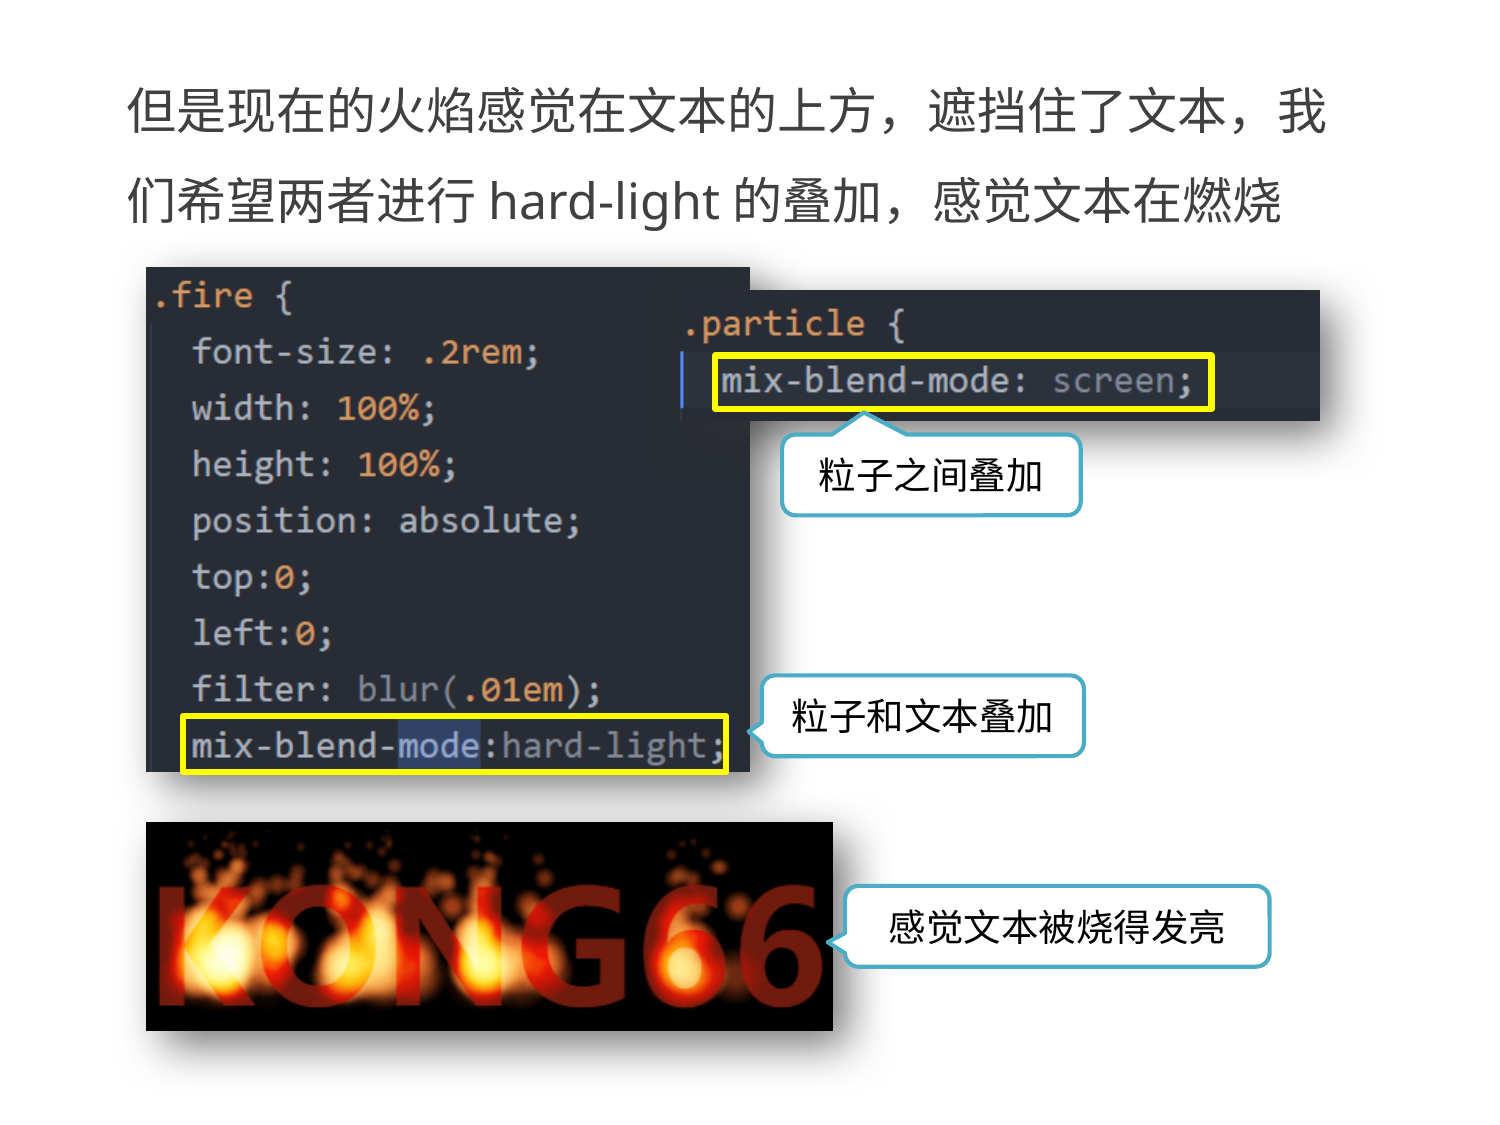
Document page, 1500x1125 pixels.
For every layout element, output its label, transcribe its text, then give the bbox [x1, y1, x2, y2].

text_box 感觉文本被烧得发亮 [837, 883, 1272, 969]
picture [146, 266, 1321, 773]
text_box 粒子和文本叠加 [754, 673, 1087, 759]
text_box 粒子之间叠加 [780, 430, 1083, 518]
picture [146, 822, 834, 1031]
text_box 但是现在的火焰感觉在文本的上方，遮挡住了文本，我们希望两者进行hard-light的叠加，感觉文本在燃烧 [112, 42, 1388, 238]
